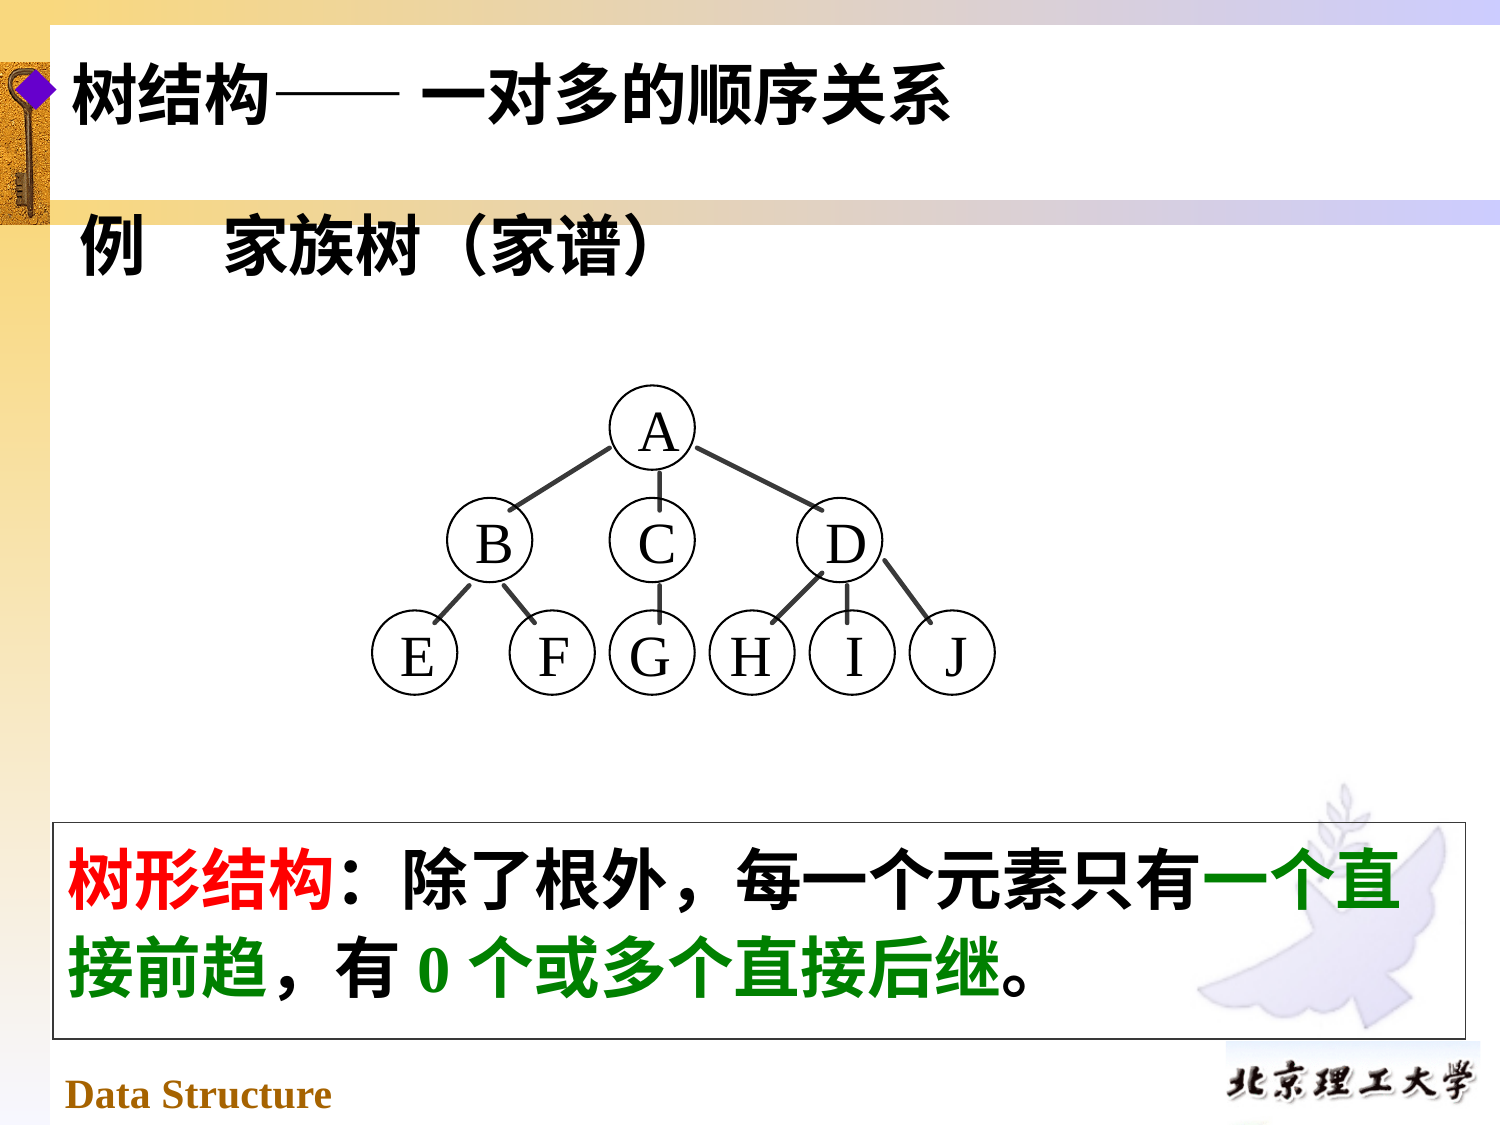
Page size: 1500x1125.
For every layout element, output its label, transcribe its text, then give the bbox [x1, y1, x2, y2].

list 树结构—— 一对多的顺序关系 [0, 37, 1500, 163]
picture [0, 163, 50, 225]
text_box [371, 385, 1009, 696]
text_box 例 家族树（家谱） [64, 196, 987, 291]
picture [1175, 774, 1481, 1125]
text_box 树形结构：除了根外，每一个元素只有一个直接前趋，有0个或多个直接后继。 [53, 822, 1466, 1040]
